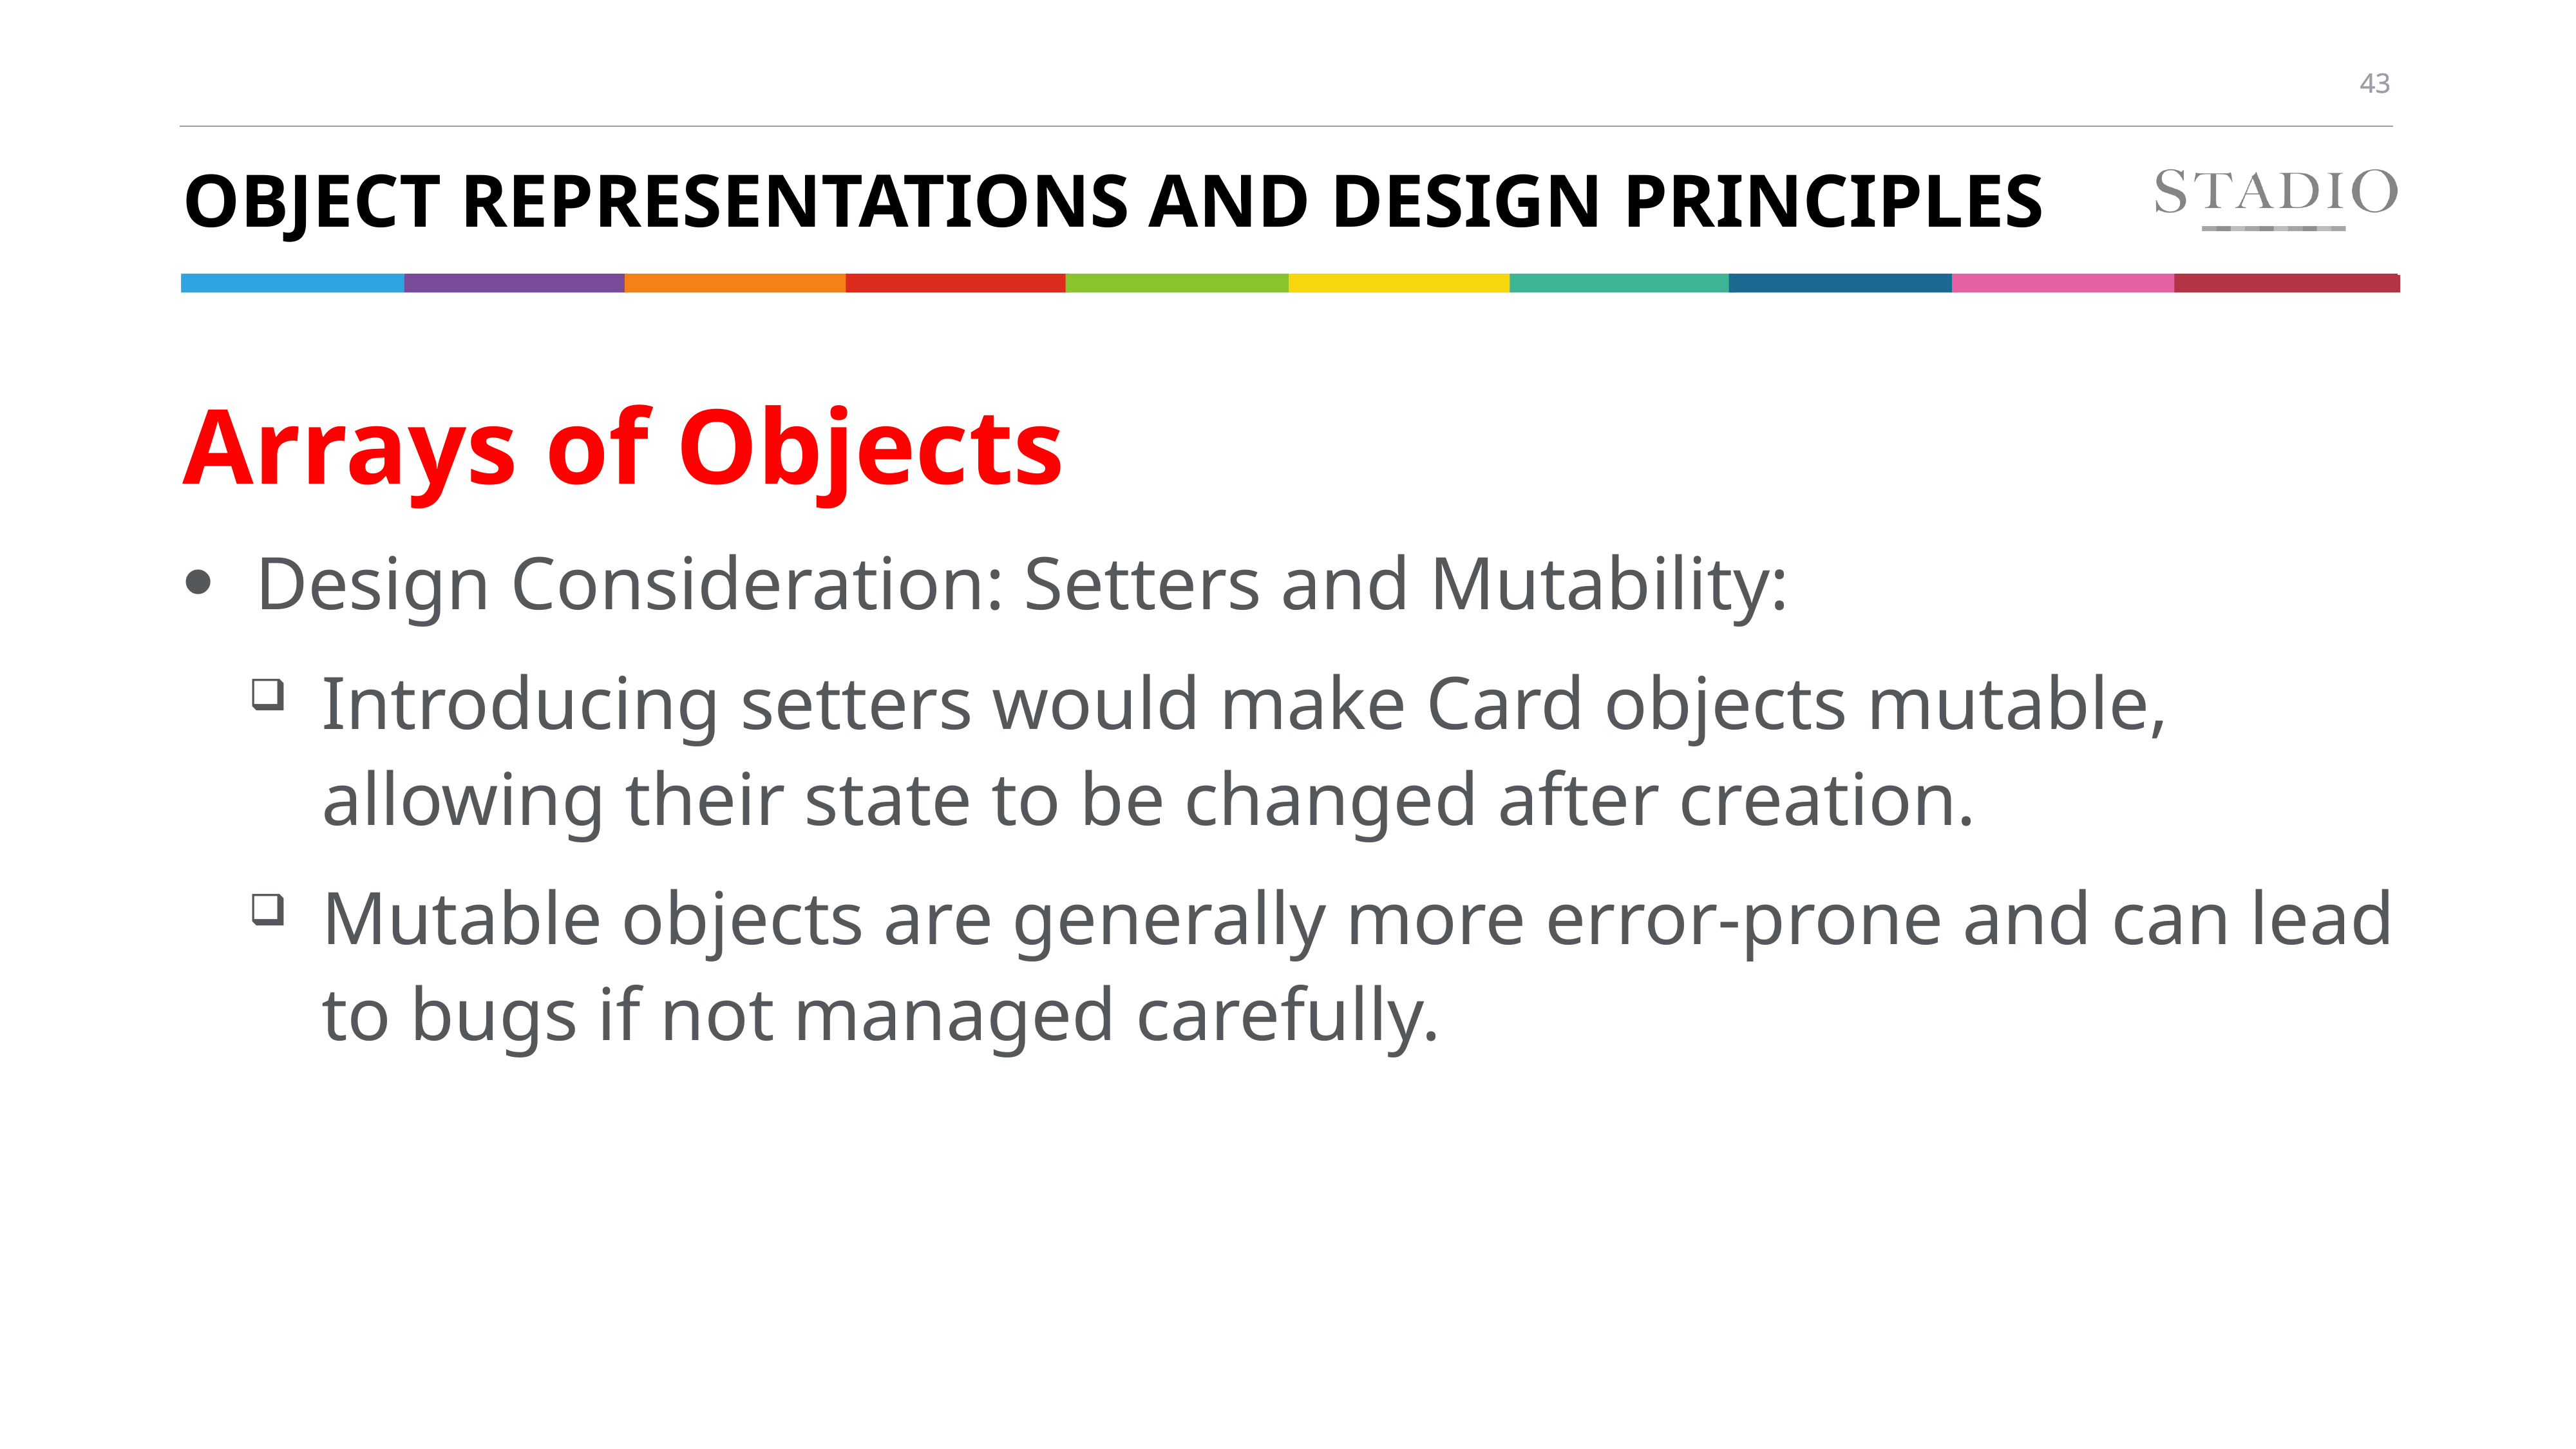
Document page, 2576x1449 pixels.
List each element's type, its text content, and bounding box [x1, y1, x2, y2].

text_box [181, 273, 2398, 293]
title Object Representations and Design Principles [182, 128, 2069, 131]
list Arrays of Objects Design Consideration: Setters and Mutability: Introducing setters would make Card objects mutable, allowing their state to be changed after creation. Mutable objects are generally more error-prone and can lead to bugs if not managed carefully. [182, 367, 2402, 1370]
text_box [178, 131, 2398, 279]
picture [2112, 126, 2441, 274]
